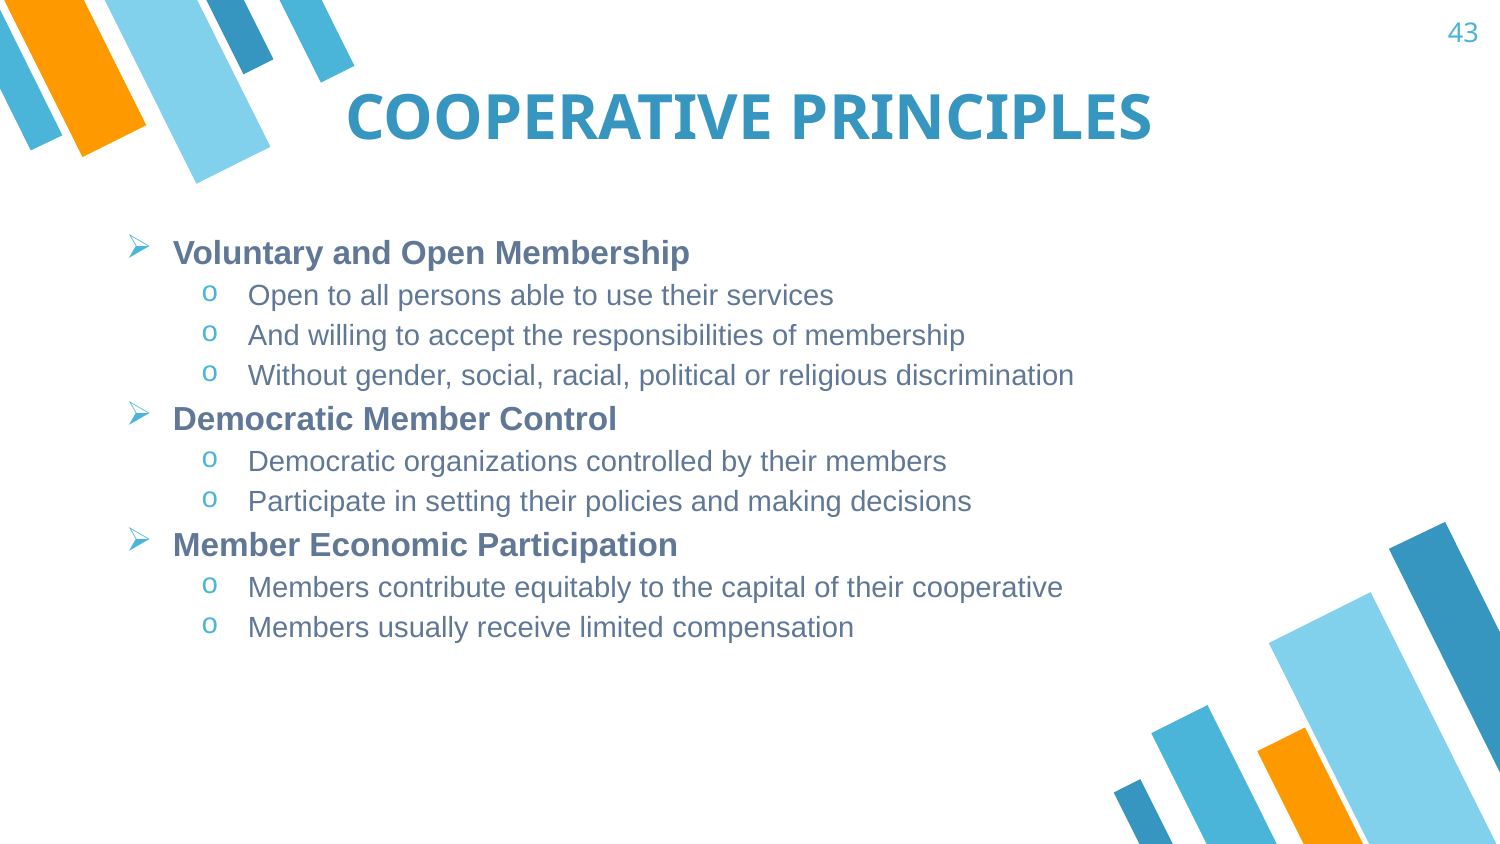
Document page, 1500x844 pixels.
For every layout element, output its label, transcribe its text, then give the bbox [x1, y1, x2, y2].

text_box Voluntary and Open Membership Open to all persons able to use their services And willing to accept the responsibilities of membership Without gender, social, racial, political or religious discrimination Democratic Member Control Democratic organizations controlled by their members Participate in setting their policies and making decisions Member Economic Participation Members contribute equitably to the capital of their cooperative Members usually receive limited compensation [92, 210, 1214, 797]
text_box COOPERATIVE PRINCIPLES [330, 55, 1214, 168]
text_box 43 [1403, 0, 1494, 65]
